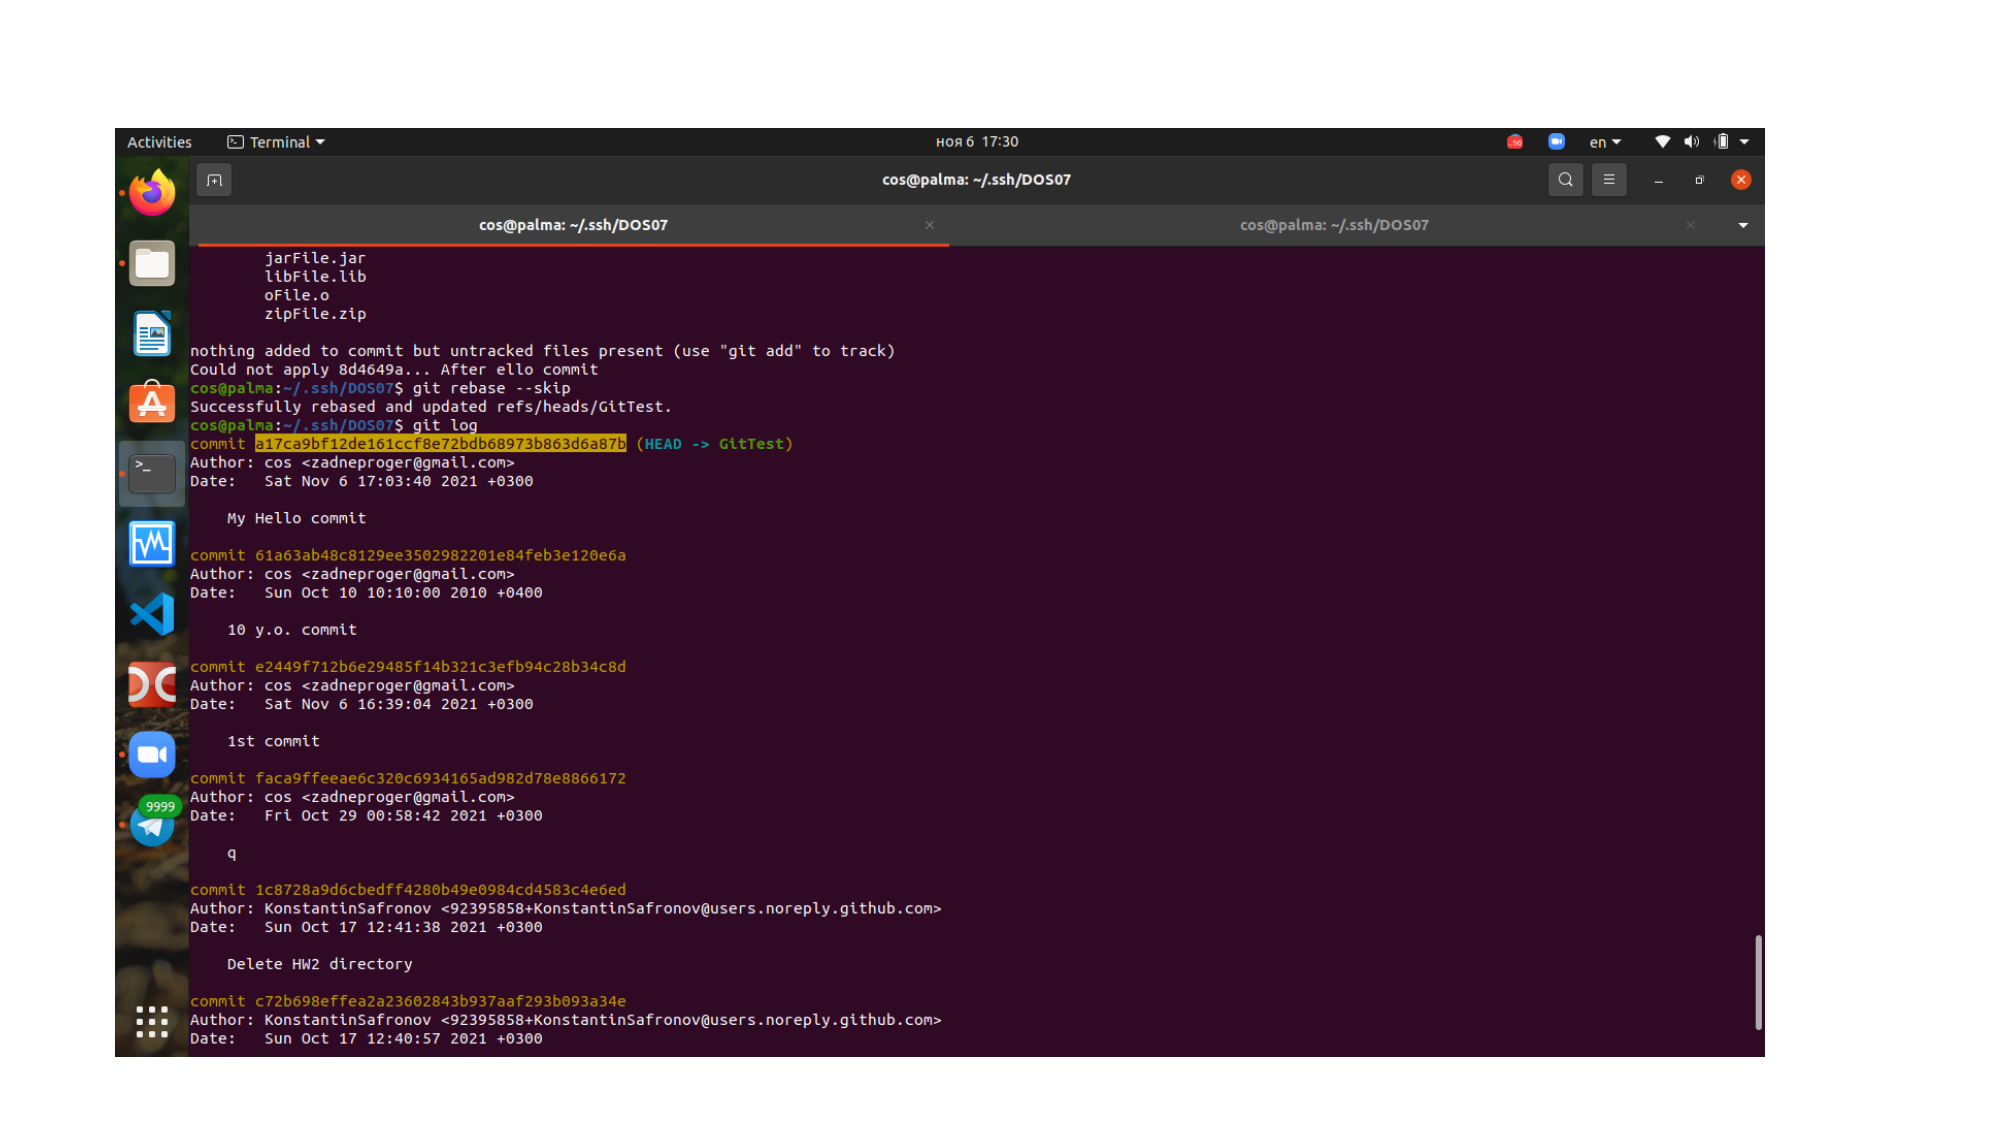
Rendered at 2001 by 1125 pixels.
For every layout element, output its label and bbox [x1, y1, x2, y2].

picture [115, 128, 1765, 1057]
